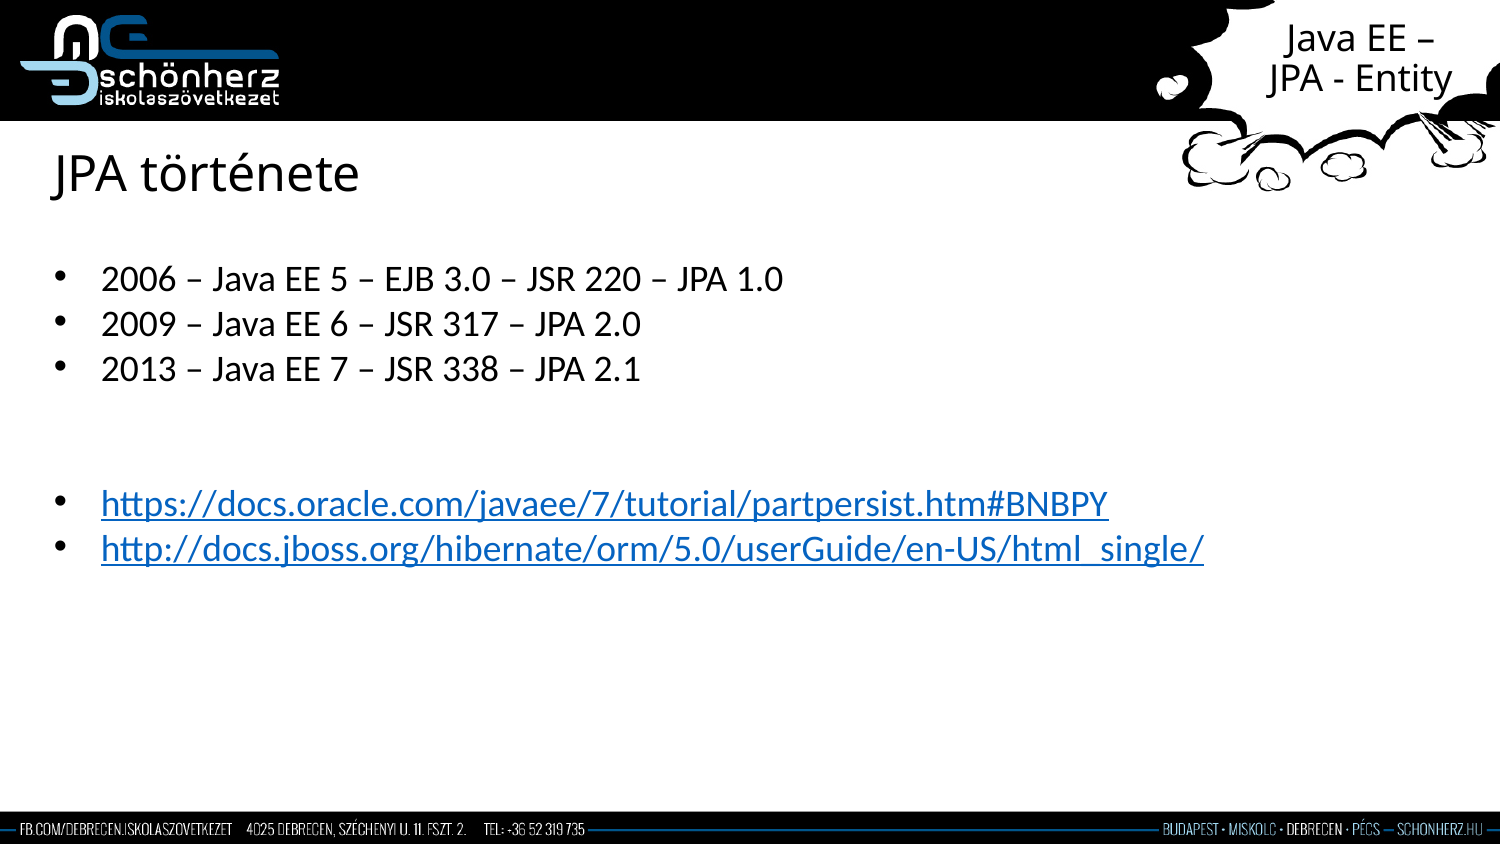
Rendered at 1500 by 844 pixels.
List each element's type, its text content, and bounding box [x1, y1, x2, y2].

picture [0, 0, 1500, 844]
subtitle JPA története [39, 140, 1455, 213]
text_box 2006 – Java EE 5 – EJB 3.0 – JSR 220 – JPA 1.0 2009 – Java EE 6 – JSR 317 – JPA 2.0 2013 – Java EE 7 – JSR 338 – JPA 2.1 https://docs.oracle.com/javaee/7/tutorial/partpersist.htm#BNBPY http://docs.jboss.org/hibernate/orm/5.0/userGuide/en-US/html_single/ [39, 246, 1455, 621]
title Java EE – JPA - Entity [1233, 11, 1488, 107]
